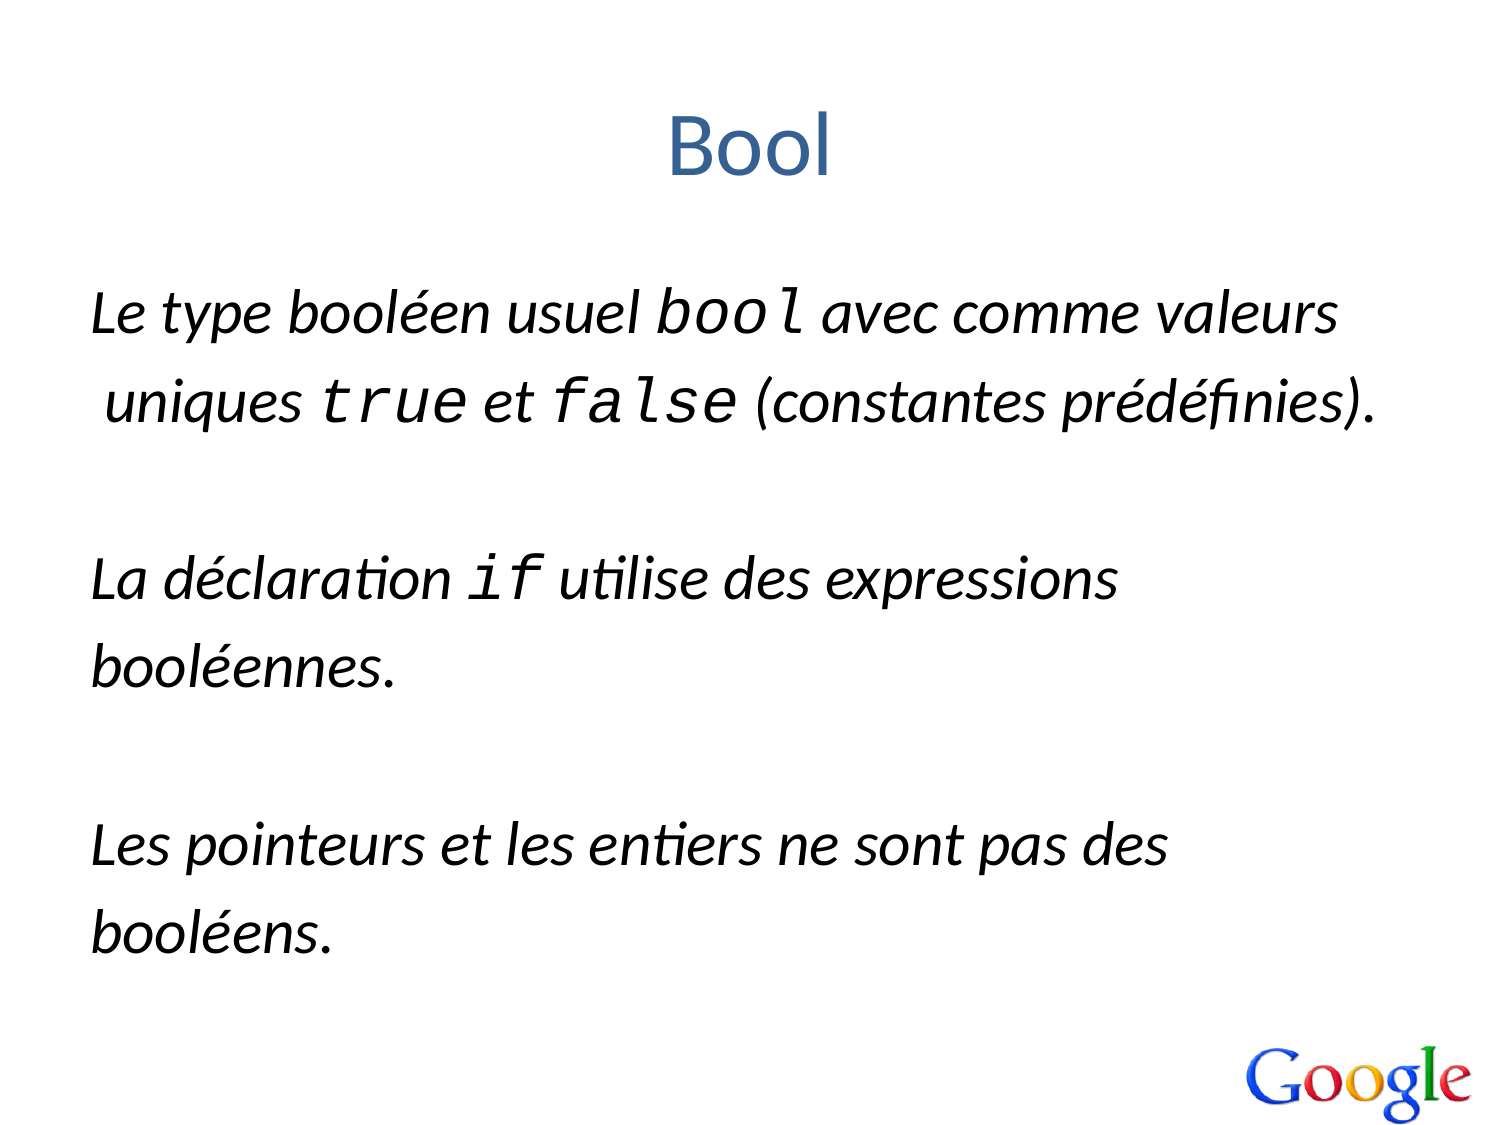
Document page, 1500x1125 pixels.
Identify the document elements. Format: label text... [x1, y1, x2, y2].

title Bool [75, 45, 1425, 233]
list Le type booléen usuel bool avec comme valeurs uniques true et false (constantes prédéfinies). La déclaration if utilise des expressions booléennes. Les pointeurs et les entiers ne sont pas des booléens. [75, 262, 1425, 1005]
picture [1246, 1046, 1473, 1125]
